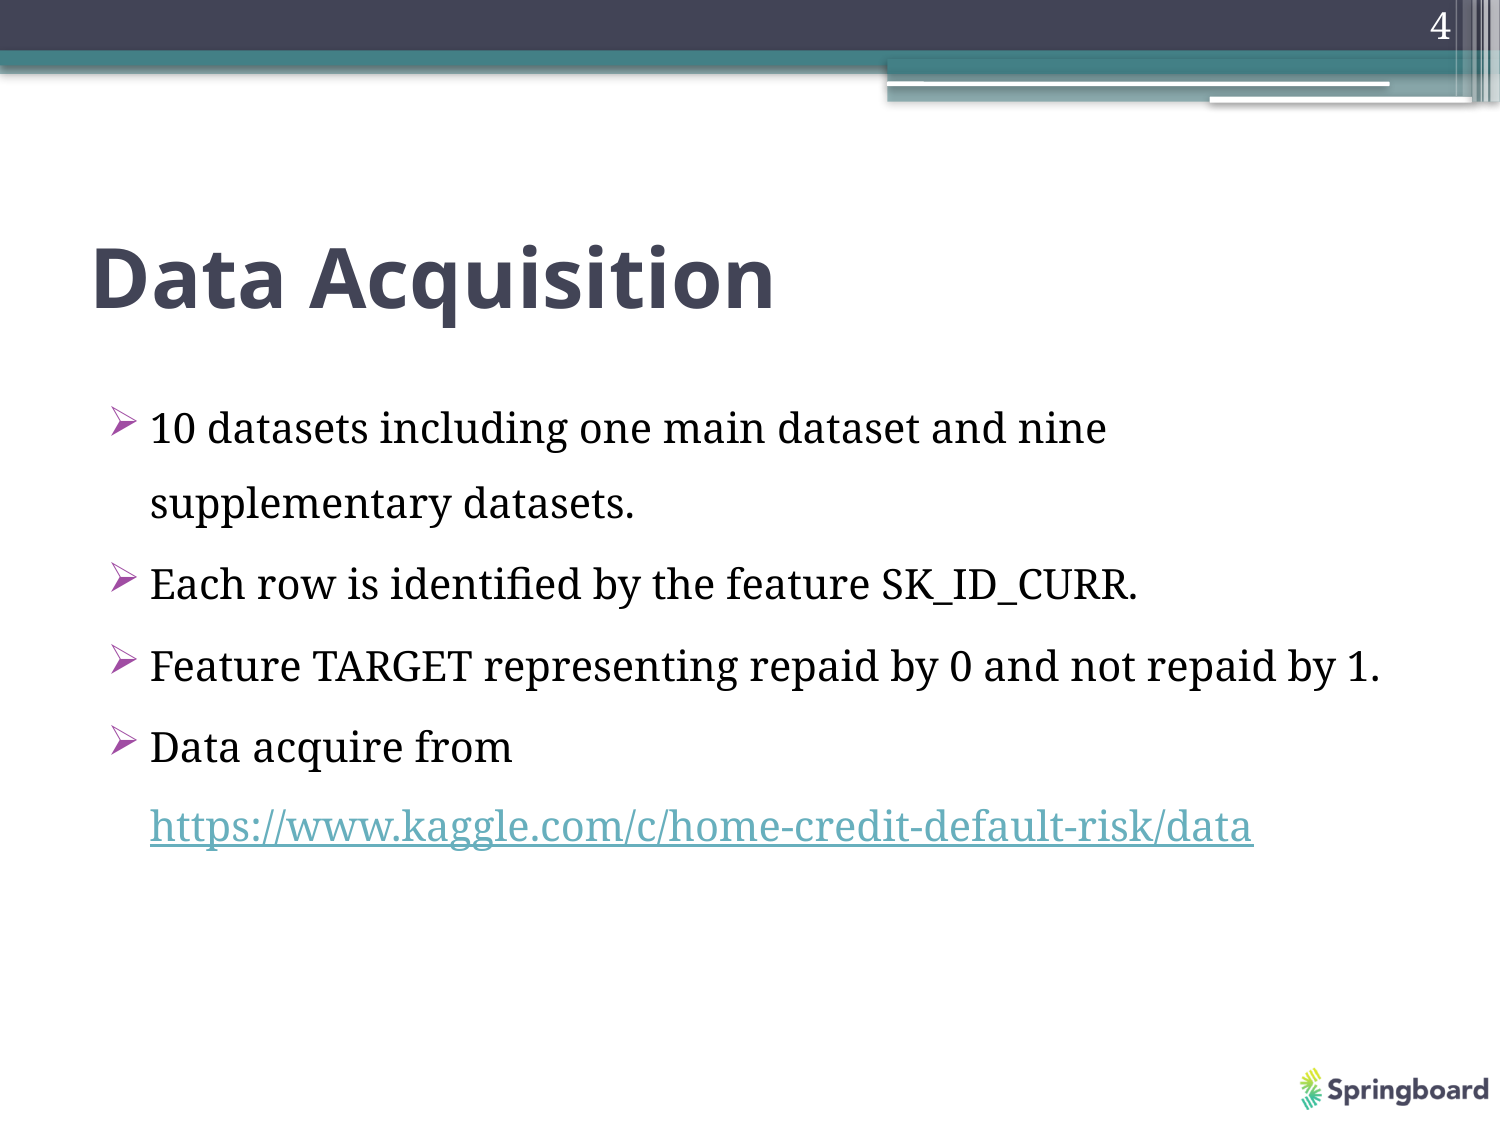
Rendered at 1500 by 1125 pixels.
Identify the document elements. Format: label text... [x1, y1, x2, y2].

list 10 datasets including one main dataset and nine supplementary datasets. Each row is identified by the feature SK_ID_CURR. Feature TARGET representing repaid by 0 and not repaid by 1. Data acquire from https://www.kaggle.com/c/home-credit-default-risk/data [75, 368, 1425, 1079]
slide_number 4 [1341, 0, 1466, 61]
title Data Acquisition [75, 187, 1425, 363]
picture [1287, 1052, 1500, 1125]
